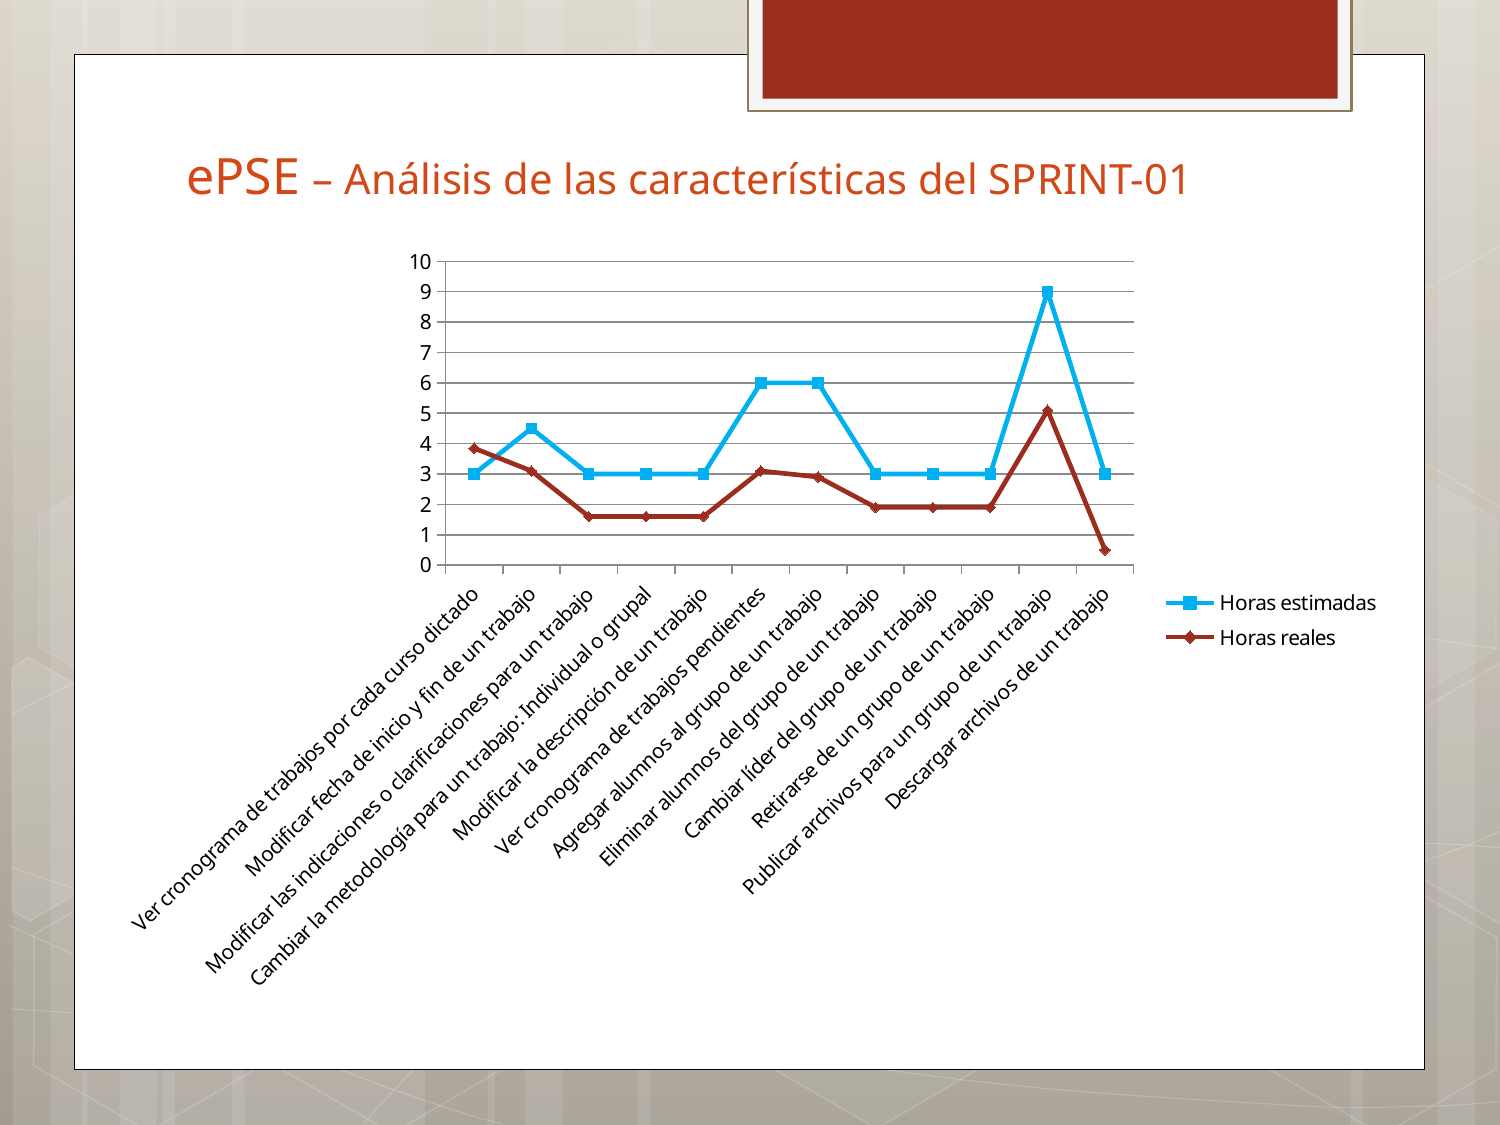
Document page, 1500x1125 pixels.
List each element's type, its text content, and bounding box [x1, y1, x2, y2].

chart [100, 231, 1396, 1009]
title ePSE – Análisis de las características del SPRINT-01 [171, 125, 1324, 213]
